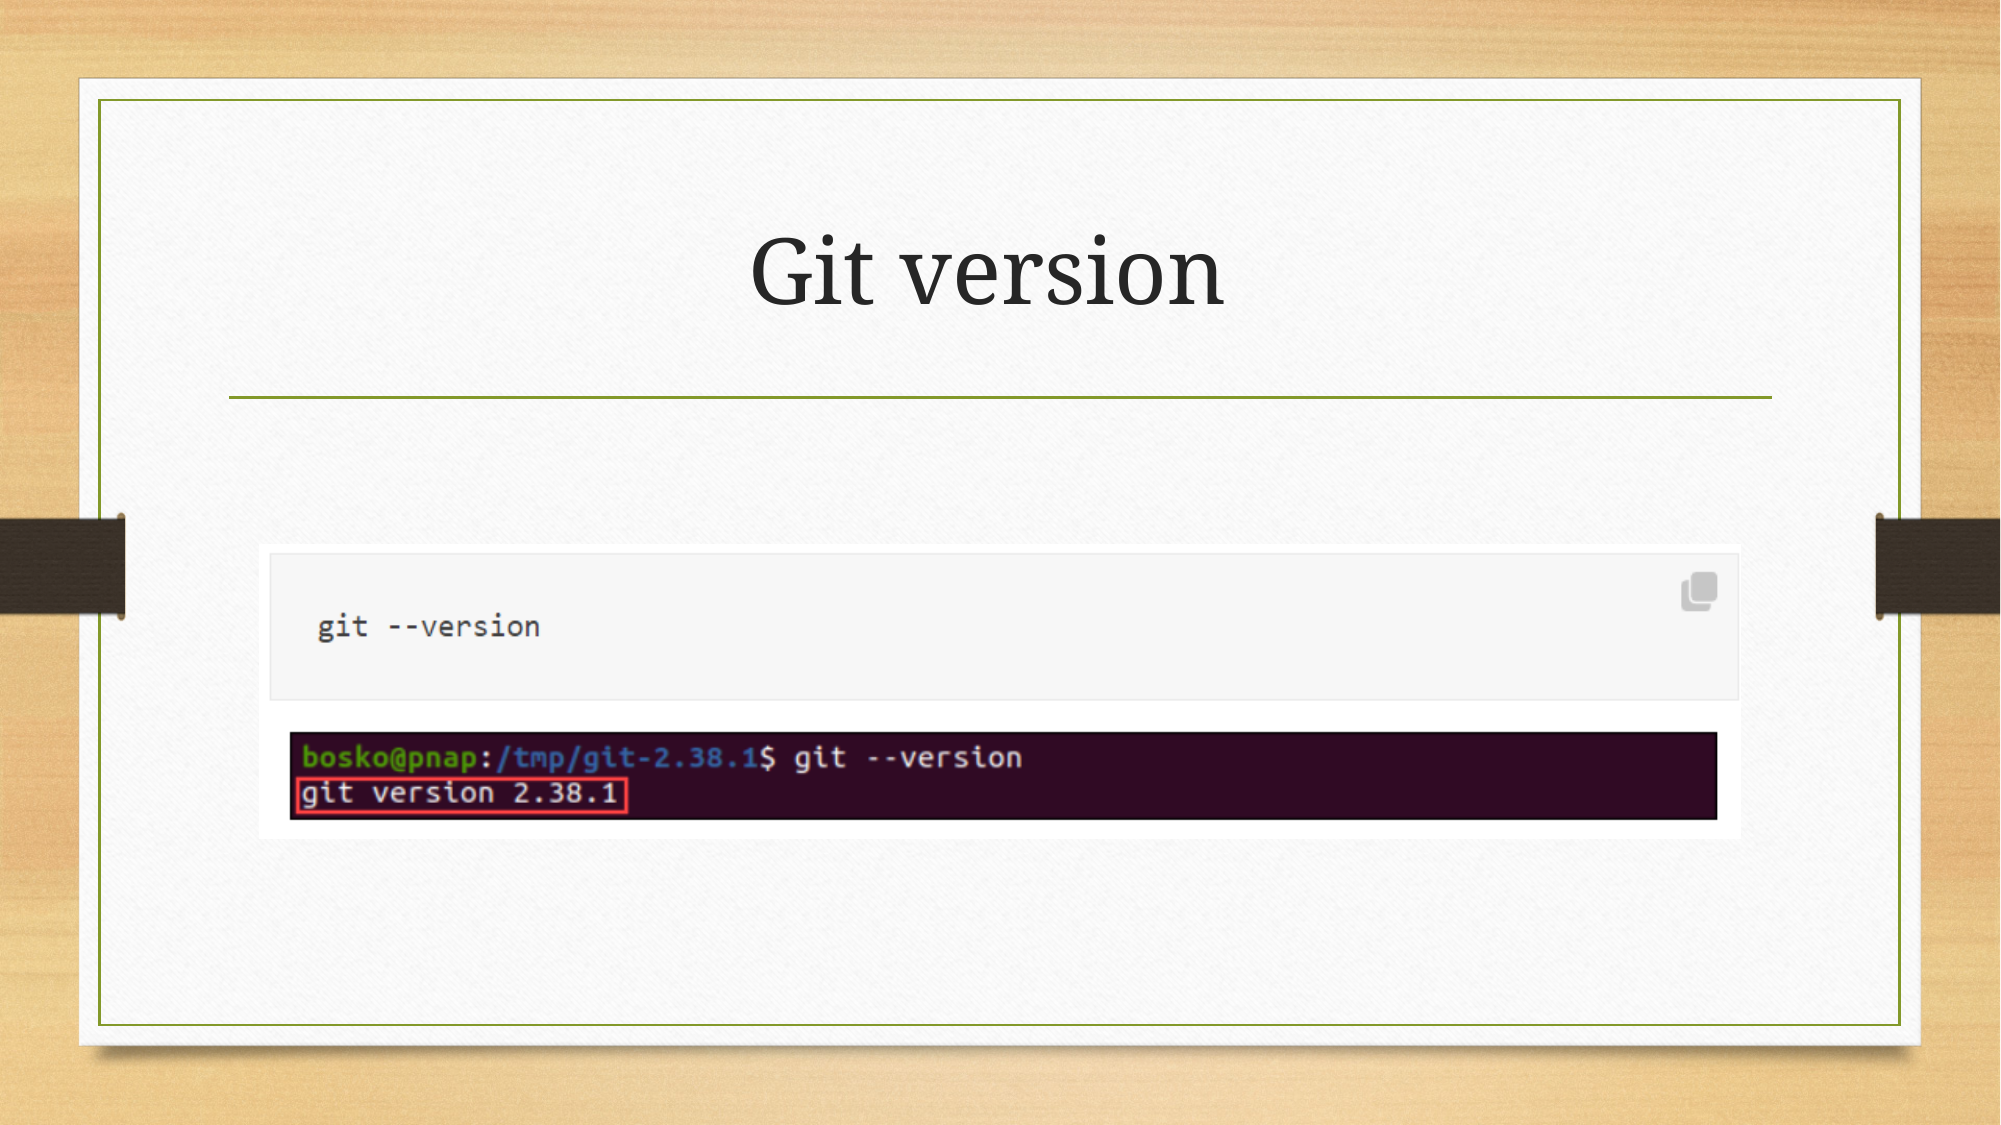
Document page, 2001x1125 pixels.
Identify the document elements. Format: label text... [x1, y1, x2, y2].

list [259, 544, 1741, 839]
title Git version [212, 161, 1788, 375]
picture [0, 0, 2001, 1125]
